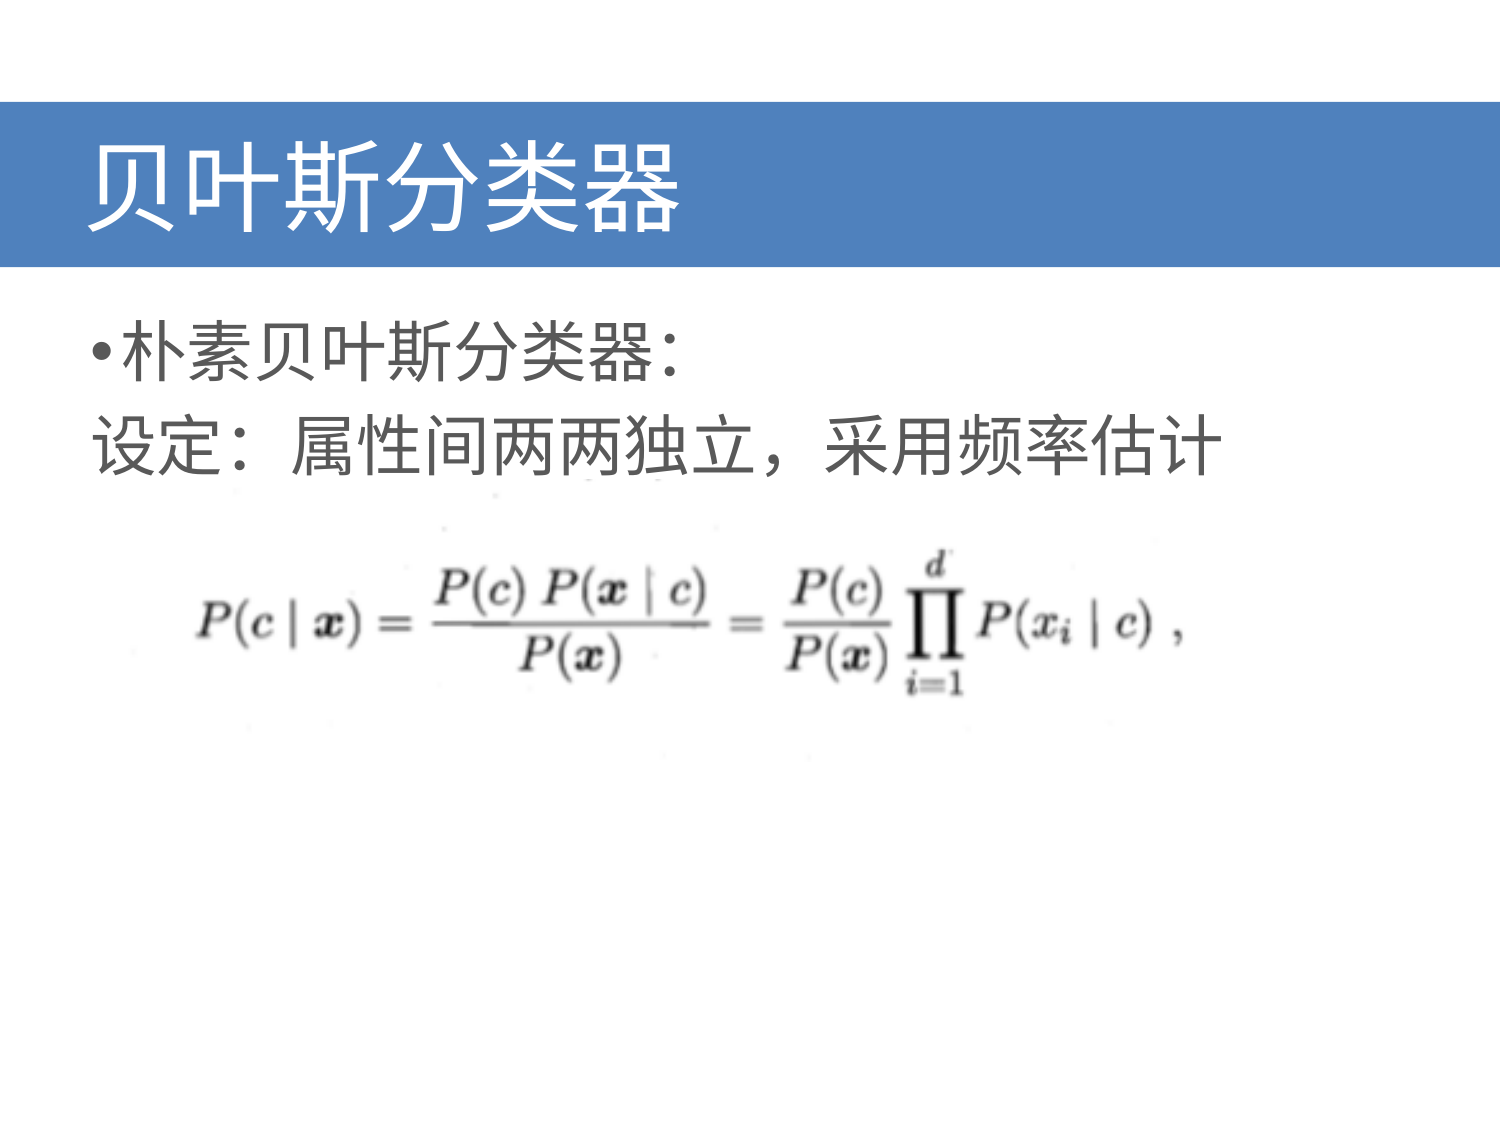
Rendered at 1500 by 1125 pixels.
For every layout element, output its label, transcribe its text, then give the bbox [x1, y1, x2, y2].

picture [111, 479, 1194, 763]
title 贝叶斯分类器 [0, 101, 1500, 268]
list 朴素贝叶斯分类器： 设定：属性间两两独立，采用频率估计 [75, 302, 1425, 1000]
